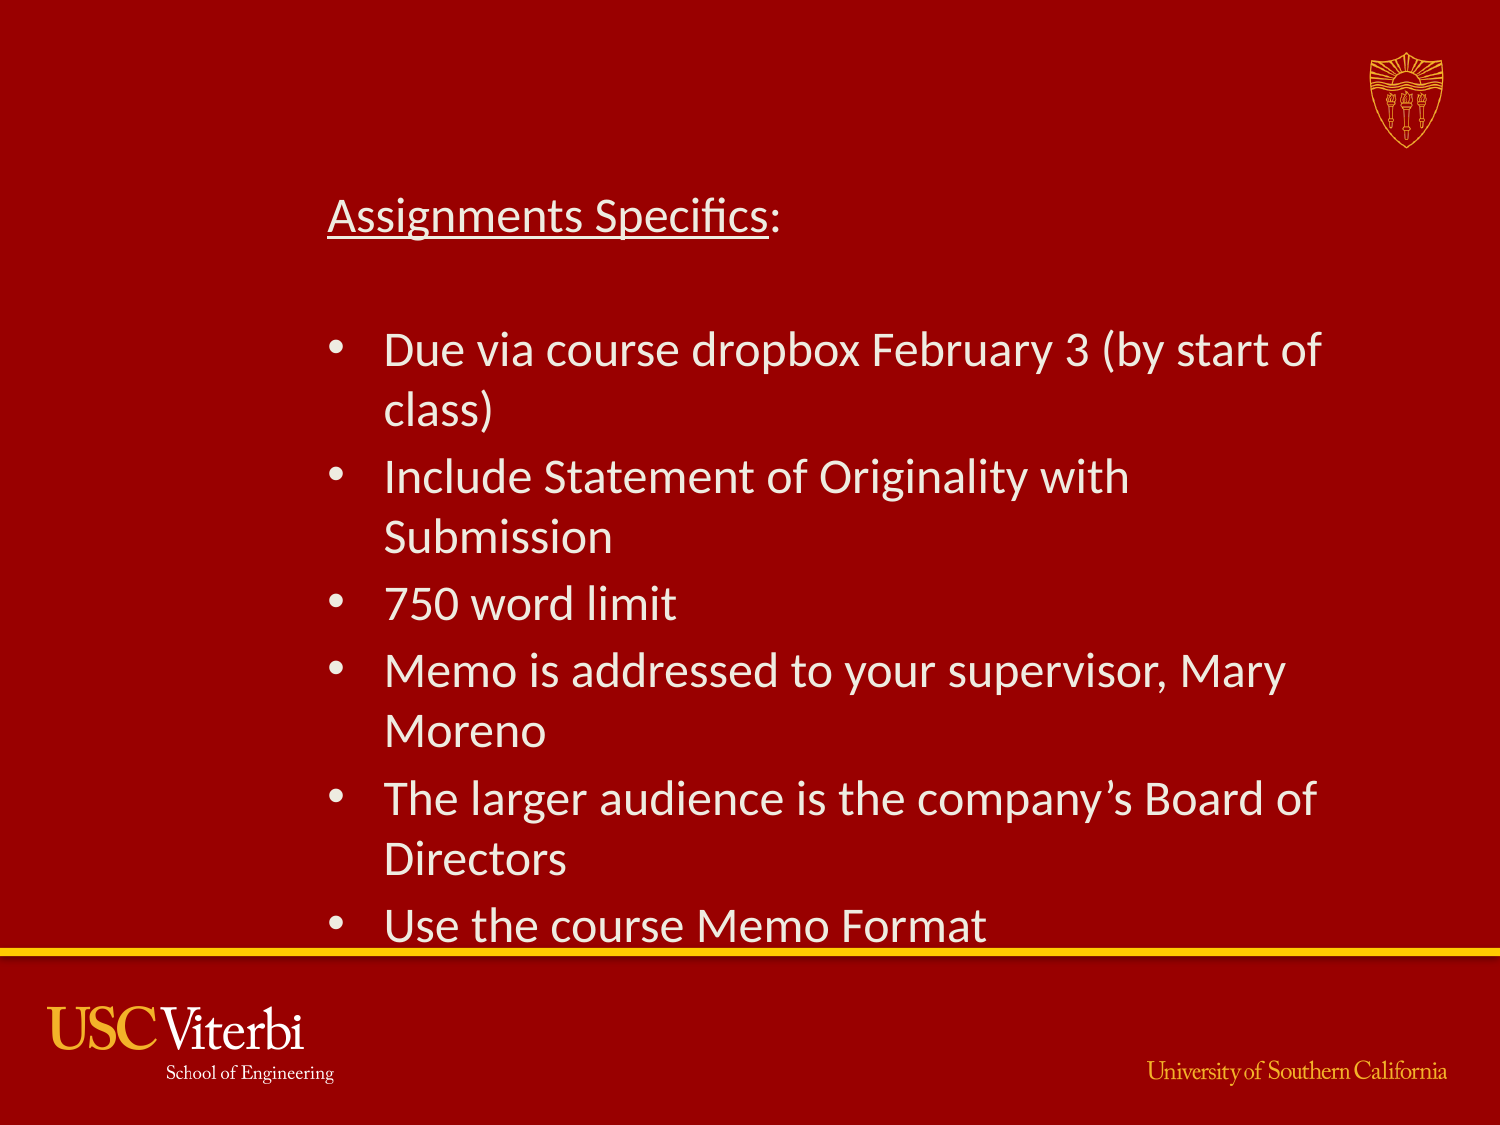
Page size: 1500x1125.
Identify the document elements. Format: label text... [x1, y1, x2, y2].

picture [1147, 1060, 1447, 1086]
picture [1345, 39, 1468, 162]
picture [47, 1006, 334, 1084]
list Assignments Specifics: Due via course dropbox February 3 (by start of class) Include Statement of Originality with Submission 750 word limit Memo is addressed to your supervisor, Mary Moreno The larger audience is the company’s Board of Directors Use the course Memo Format [312, 174, 1362, 975]
